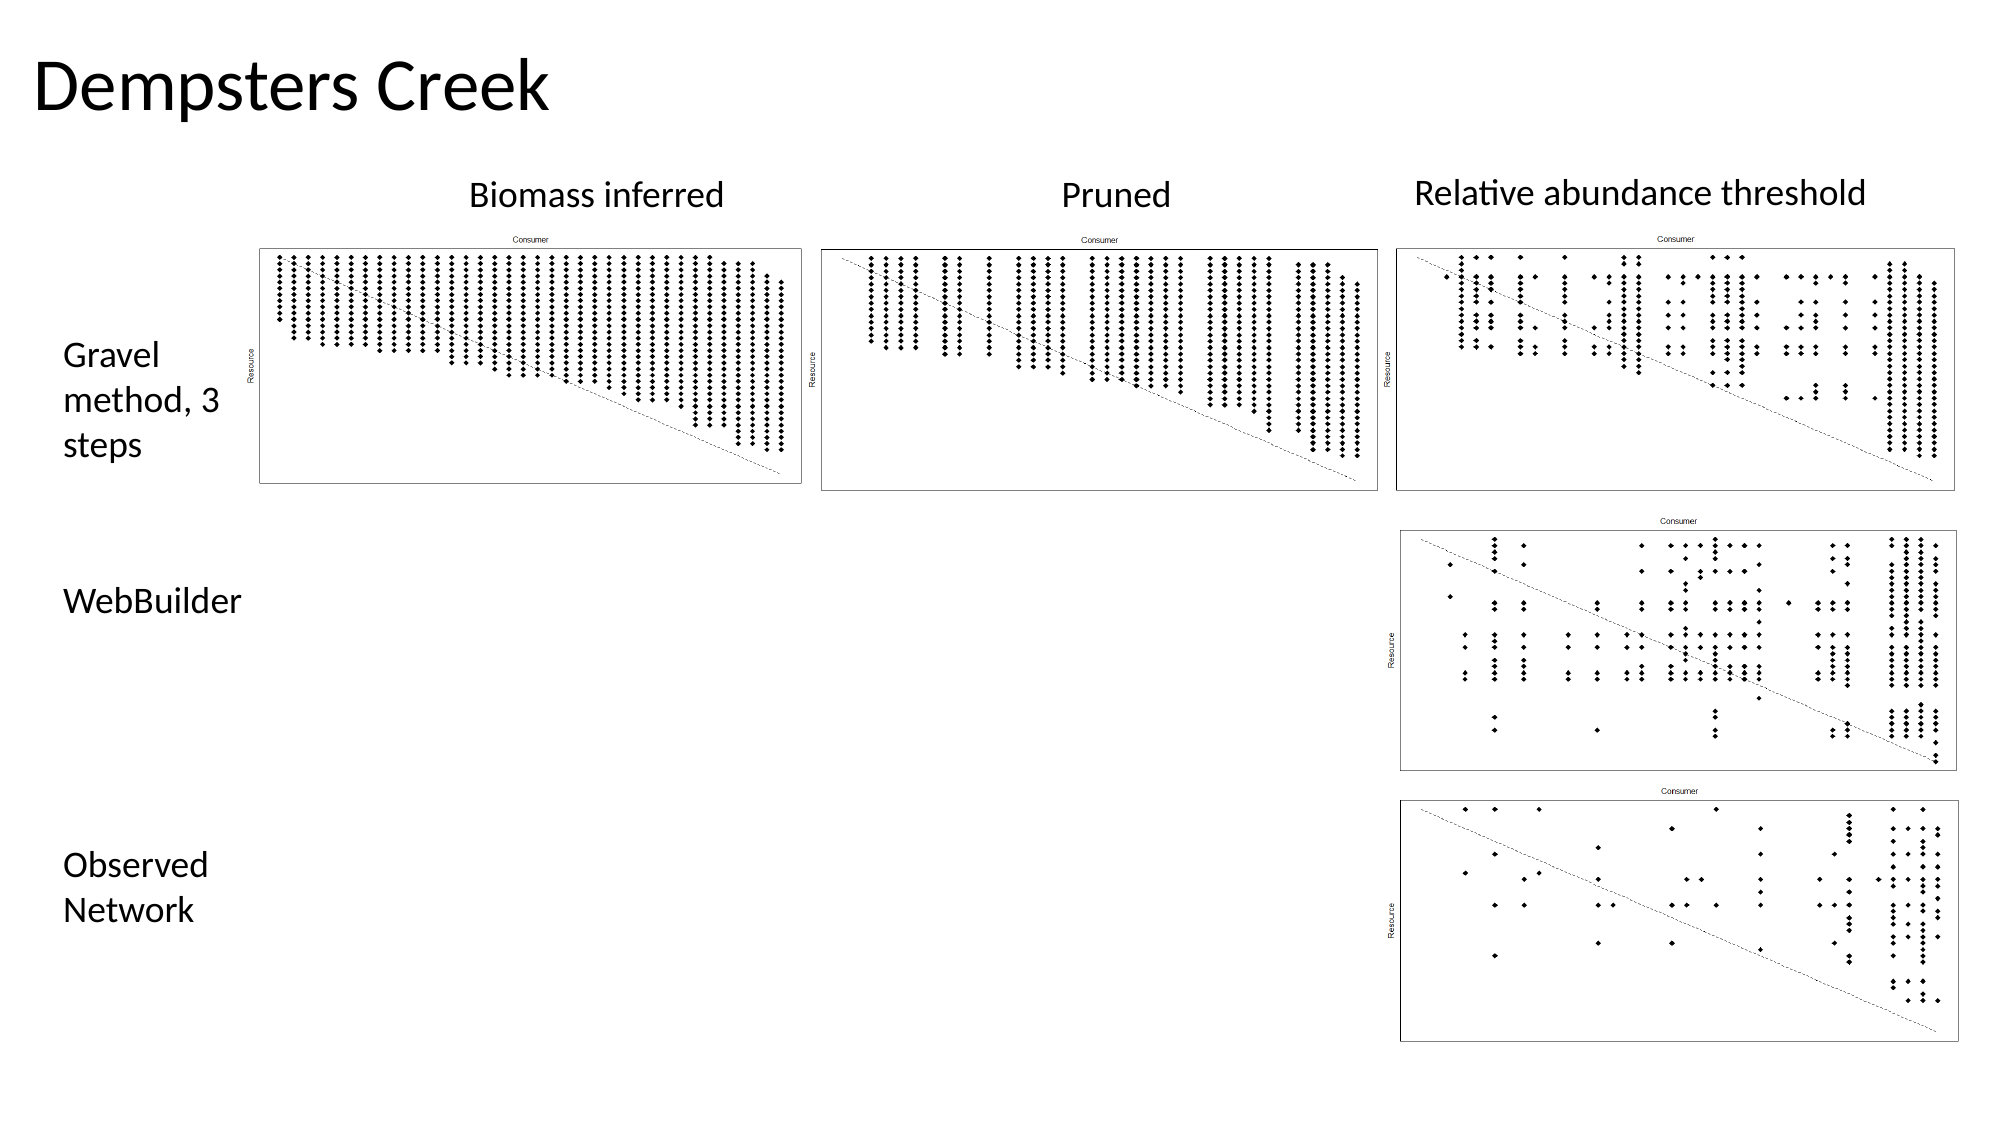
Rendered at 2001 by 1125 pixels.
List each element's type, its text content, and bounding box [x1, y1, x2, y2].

text_box Observed Network [48, 832, 253, 938]
text_box Biomass inferred [454, 162, 750, 223]
text_box Relative abundance threshold [1399, 161, 1887, 221]
text_box Pruned [1046, 162, 1195, 223]
text_box WebBuilder [48, 568, 322, 629]
picture [1384, 786, 1960, 1045]
text_box Dempsters Creek [18, 28, 1302, 133]
picture [1384, 516, 1960, 775]
text_box Gravel method, 3 steps [48, 323, 243, 473]
picture [243, 233, 1960, 494]
